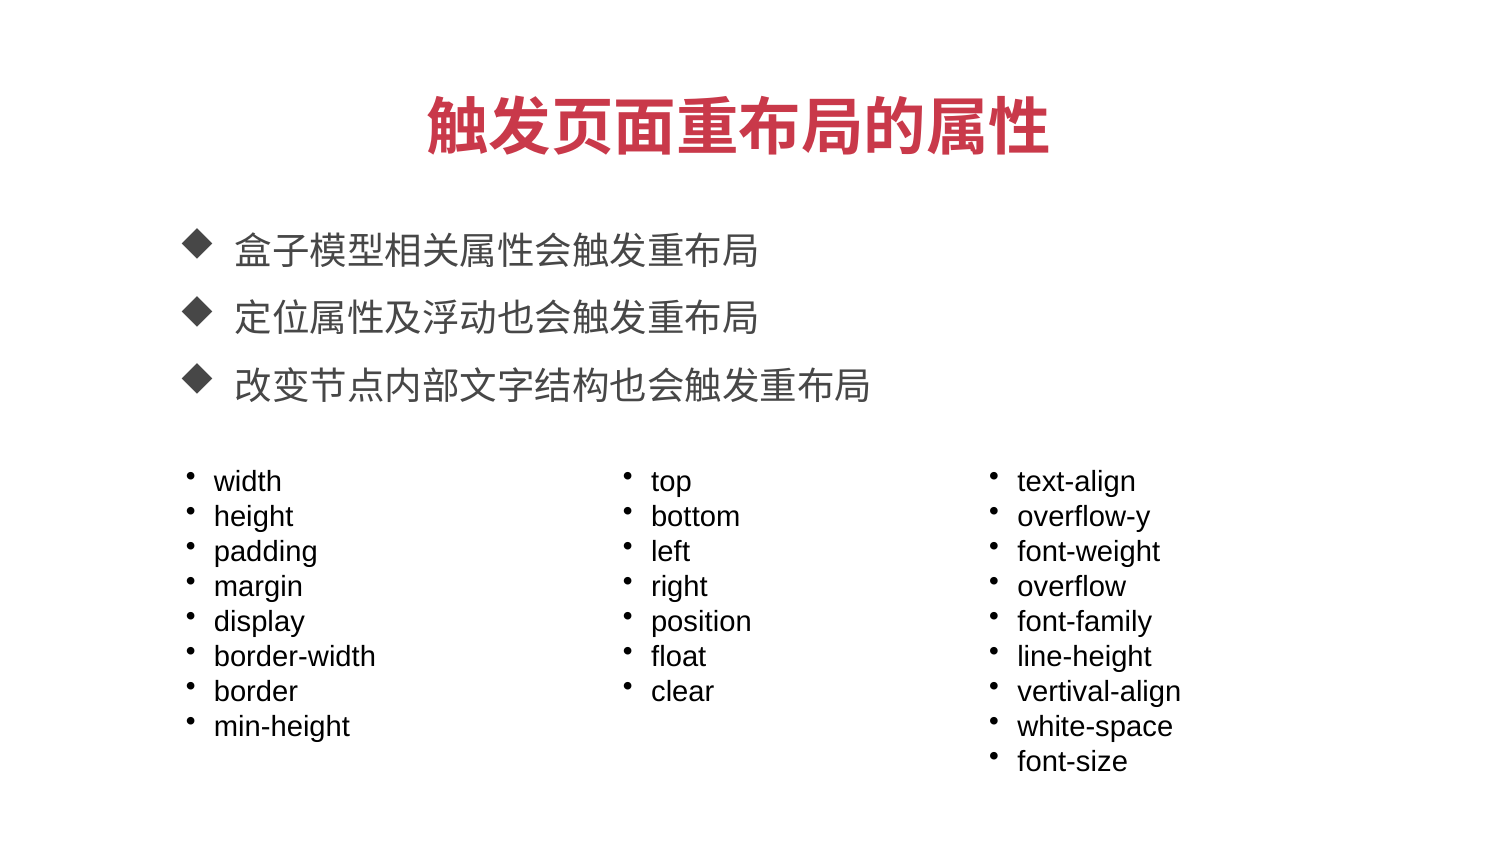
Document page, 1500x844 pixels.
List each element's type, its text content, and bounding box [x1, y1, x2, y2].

text_box 触发页面重布局的属性 [411, 79, 1067, 170]
text_box text-align overflow-y font-weight overflow font-family line-height vertival-align white-space font-size [974, 454, 1223, 785]
text_box width height padding margin display border-width border min-height [171, 454, 420, 750]
text_box 盒子模型相关属性会触发重布局 定位属性及浮动也会触发重布局 改变节点内部文字结构也会触发重布局 [88, 196, 1283, 414]
text_box top bottom left right position float clear [608, 454, 857, 715]
